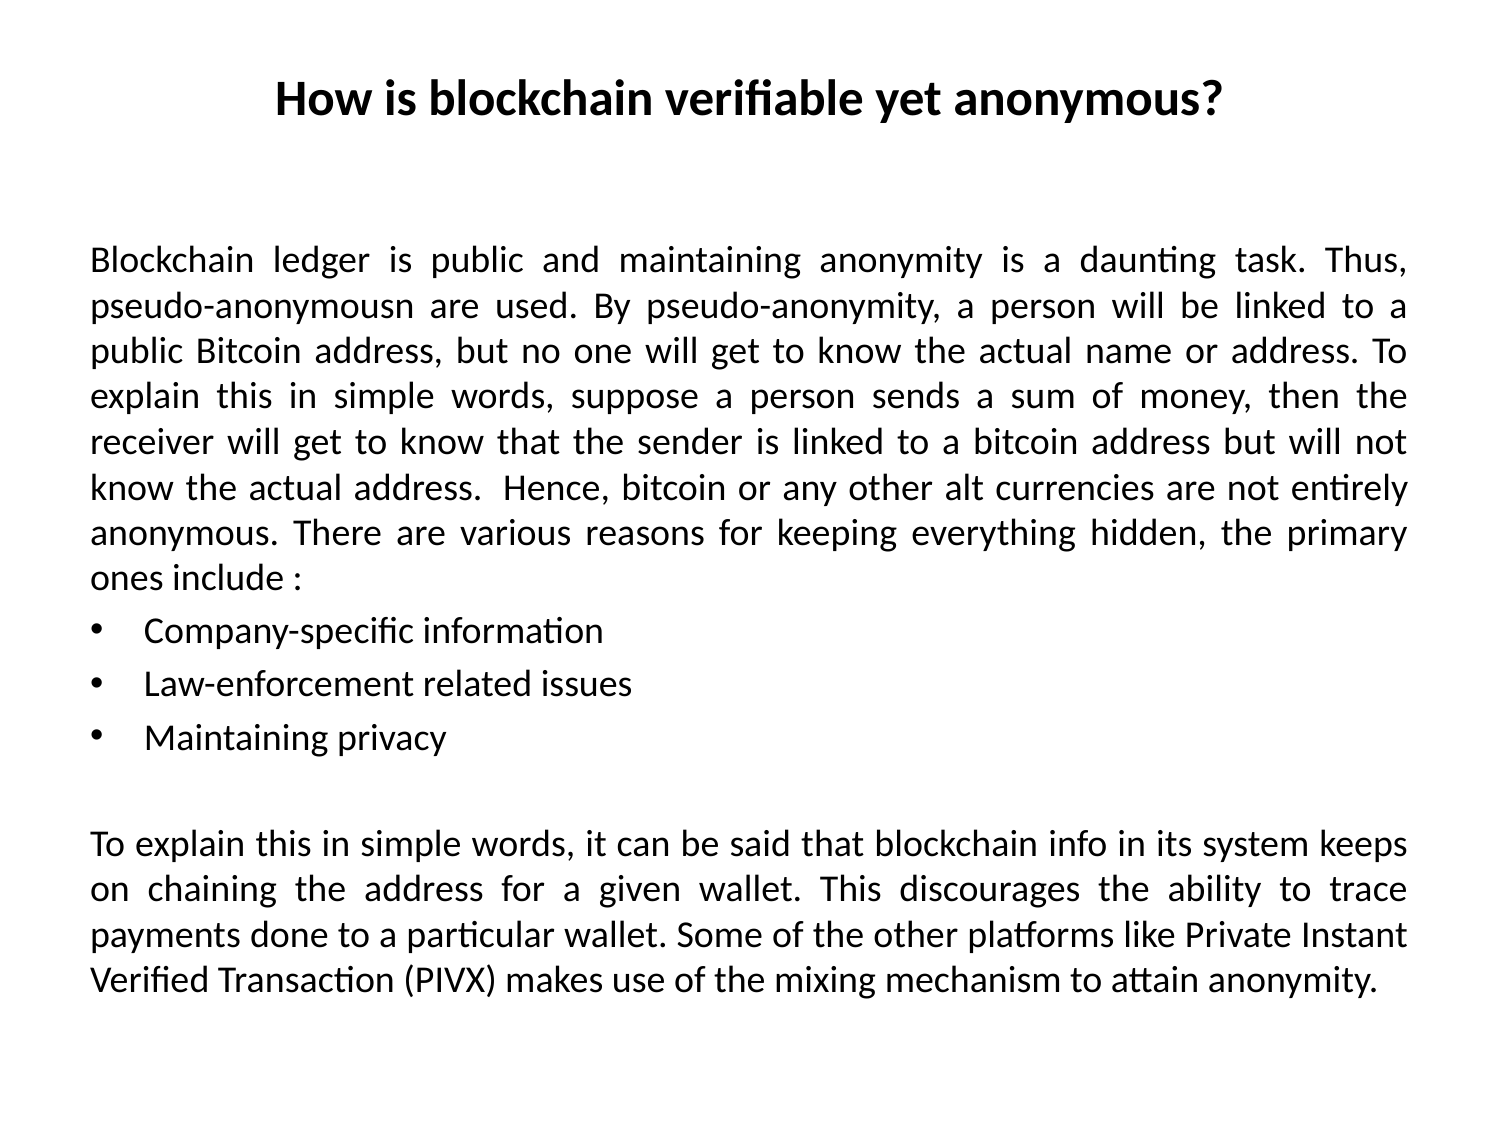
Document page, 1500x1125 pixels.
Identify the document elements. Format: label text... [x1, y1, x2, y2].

title How is blockchain verifiable yet anonymous? [75, 56, 1425, 209]
list Blockchain ledger is public and maintaining anonymity is a daunting task. Thus, pseudo-anonymousn are used. By pseudo-anonymity, a person will be linked to a public Bitcoin address, but no one will get to know the actual name or address. To explain this in simple words, suppose a person sends a sum of money, then the receiver will get to know that the sender is linked to a bitcoin address but will not know the actual address. Hence, bitcoin or any other alt currencies are not entirely anonymous. There are various reasons for keeping everything hidden, the primary ones include : Company-specific information Law-enforcement related issues Maintaining privacy To explain this in simple words, it can be said that blockchain info in its system keeps on chaining the address for a given wallet. This discourages the ability to trace payments done to a particular wallet. Some of the other platforms like Private Instant Verified Transaction (PIVX) makes use of the mixing mechanism to attain anonymity. [75, 227, 1425, 1059]
